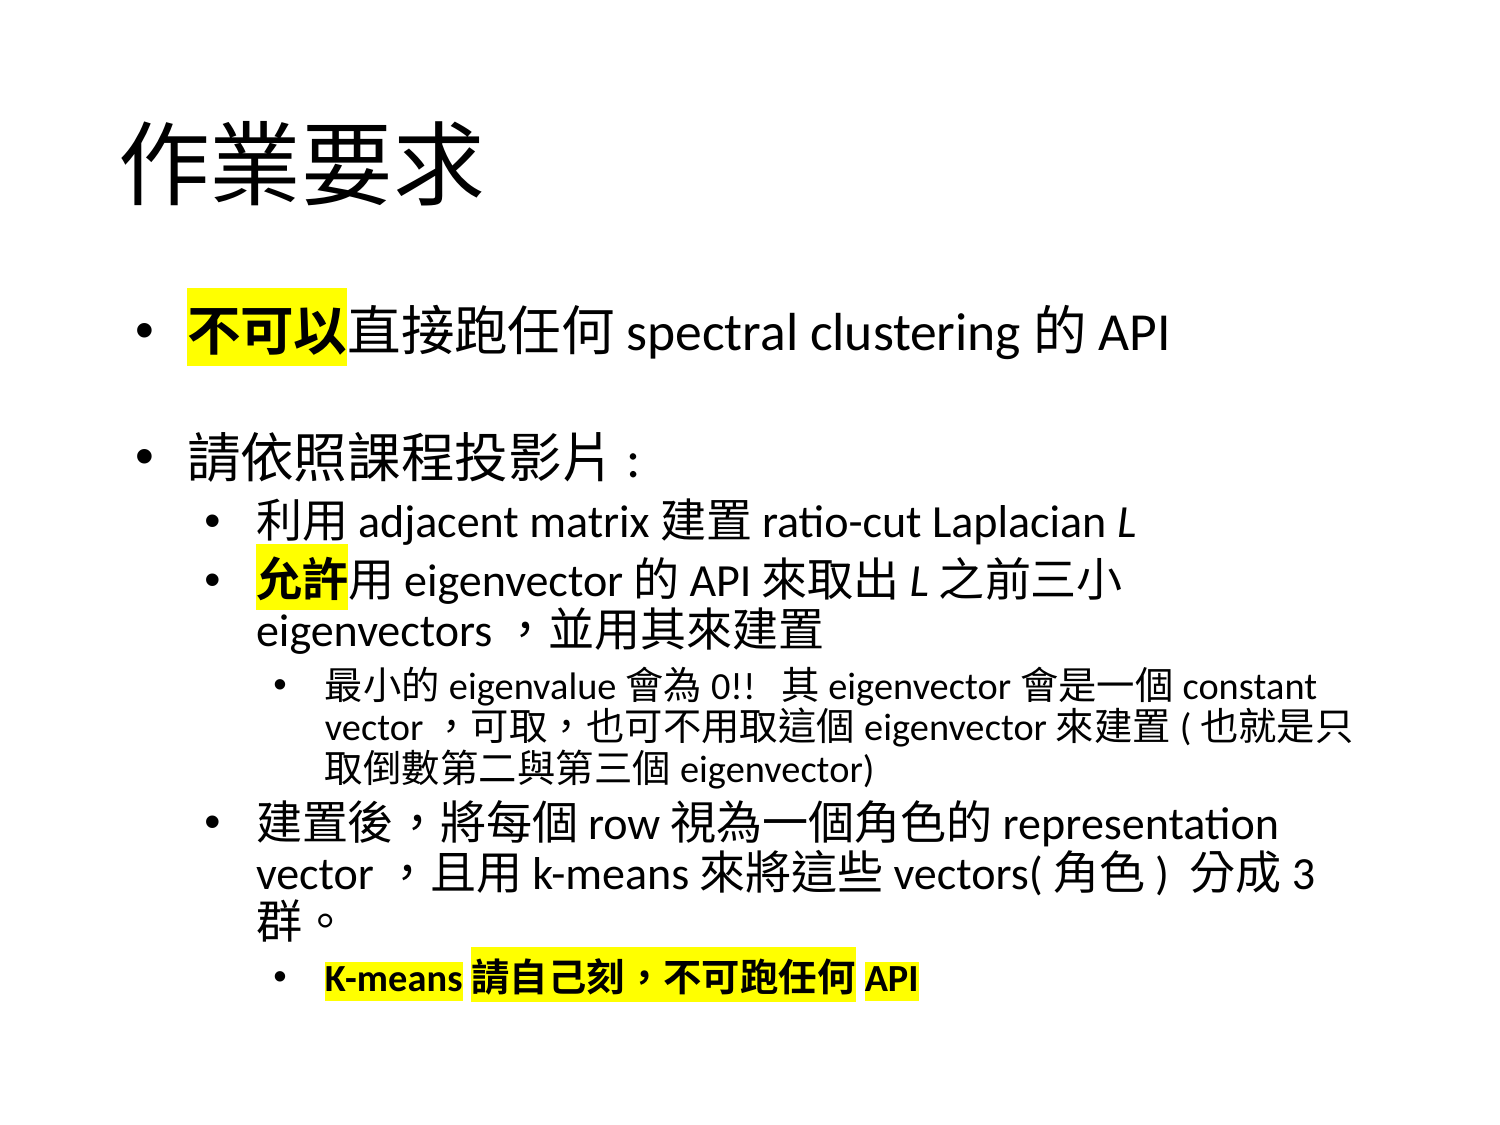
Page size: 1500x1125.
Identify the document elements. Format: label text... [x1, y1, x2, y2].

title 作業要求 [103, 59, 1397, 278]
